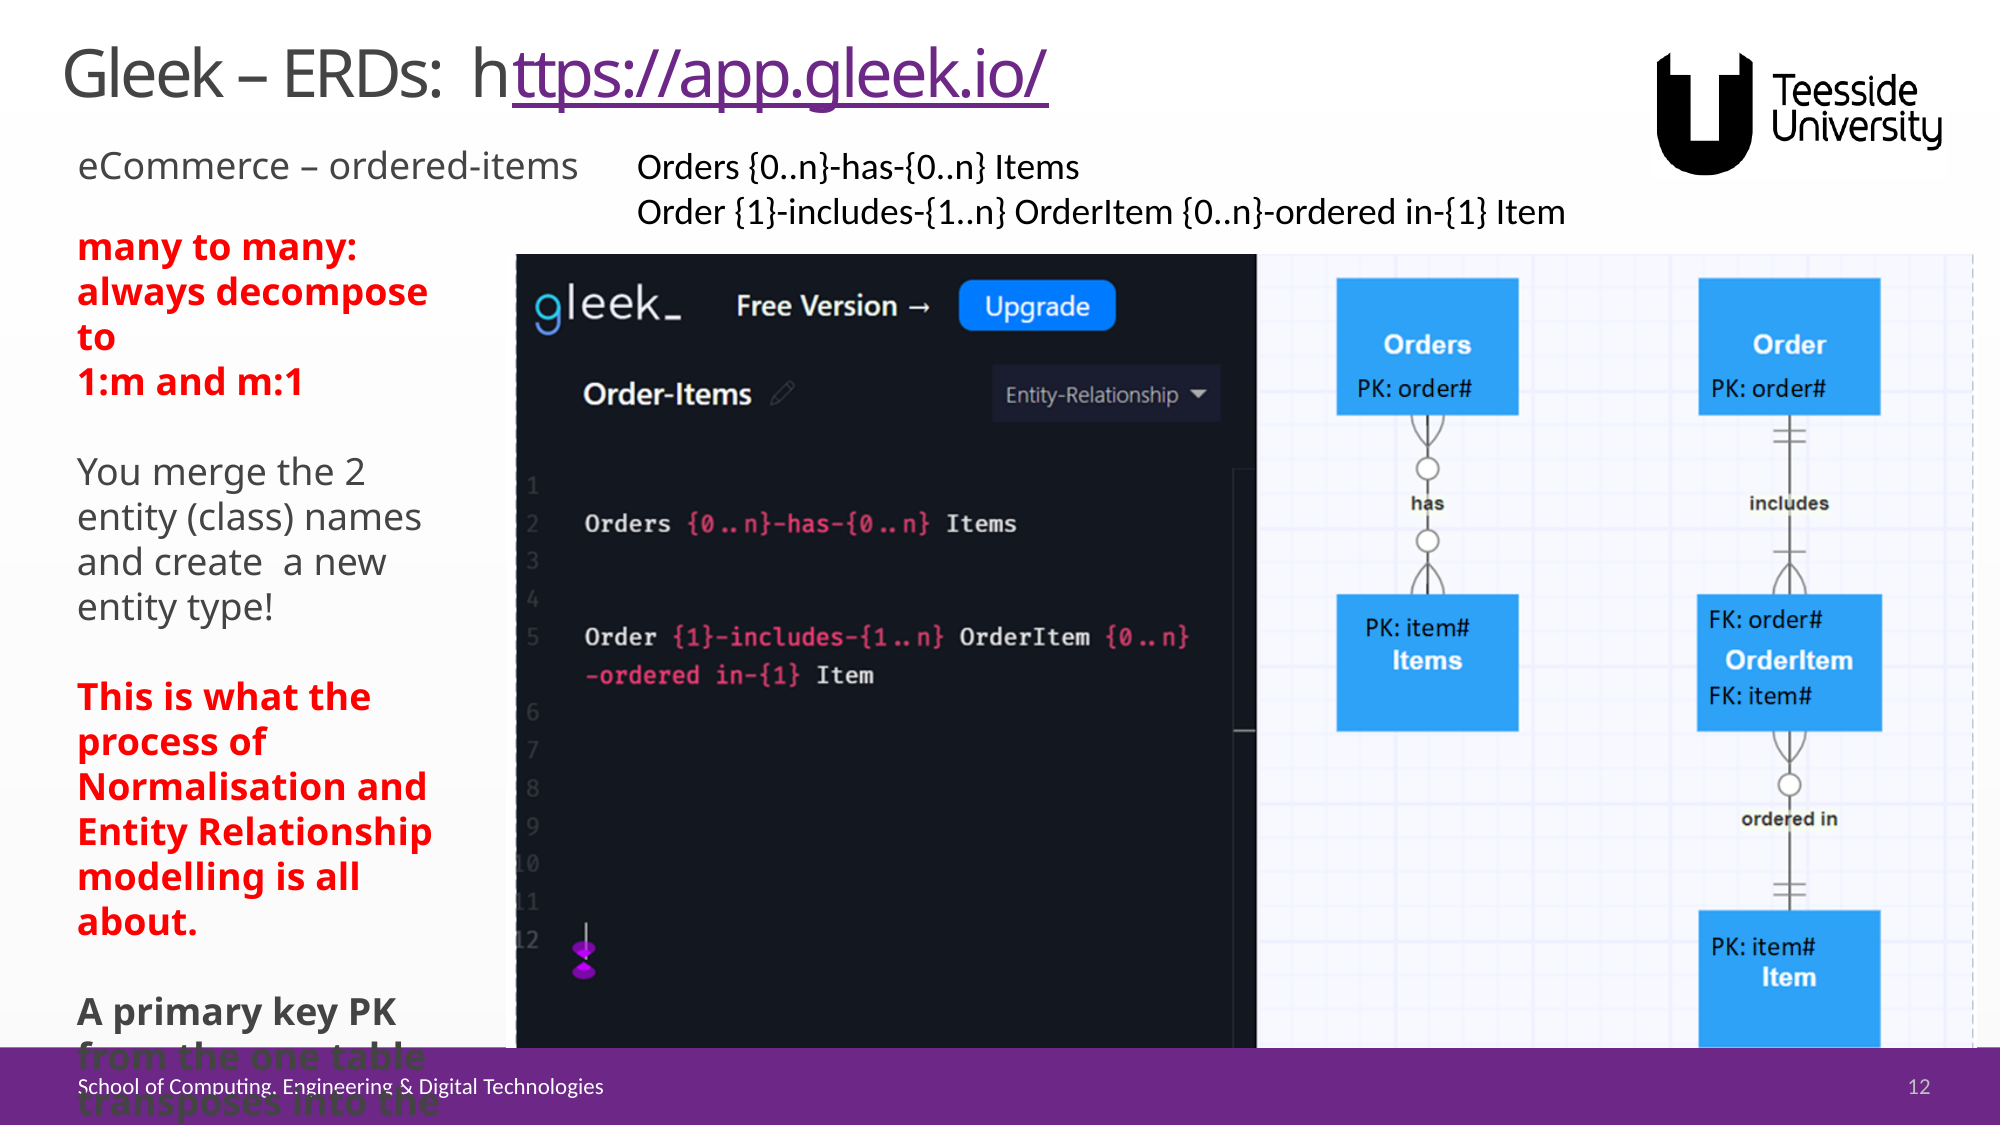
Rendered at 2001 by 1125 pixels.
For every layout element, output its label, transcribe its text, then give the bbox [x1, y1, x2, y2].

text_box eCommerce – ordered-items [62, 134, 1063, 195]
title Gleek – ERDs: https://app.gleek.io/ [46, 22, 1584, 122]
picture [505, 254, 1977, 1049]
text_box many to many: always decompose to 1:m and m:1 You merge the 2 entity (class) names and create a new entity type! This is what the process of Normalisation and Entity Relationship modelling is all about. A primary key PK from the one table transposes into the many table as a foreign key FK [62, 215, 485, 1125]
picture [1652, 48, 1946, 179]
footer School of Computing, Engineering & Digital Technologies [485, 1068, 1811, 1103]
slide_number 12 [1833, 1068, 1946, 1103]
text_box Orders {0..n}-has-{0..n} Items Order {1}-includes-{1..n} OrderItem {0..n}-ordered in-{1} Item [622, 135, 1759, 240]
